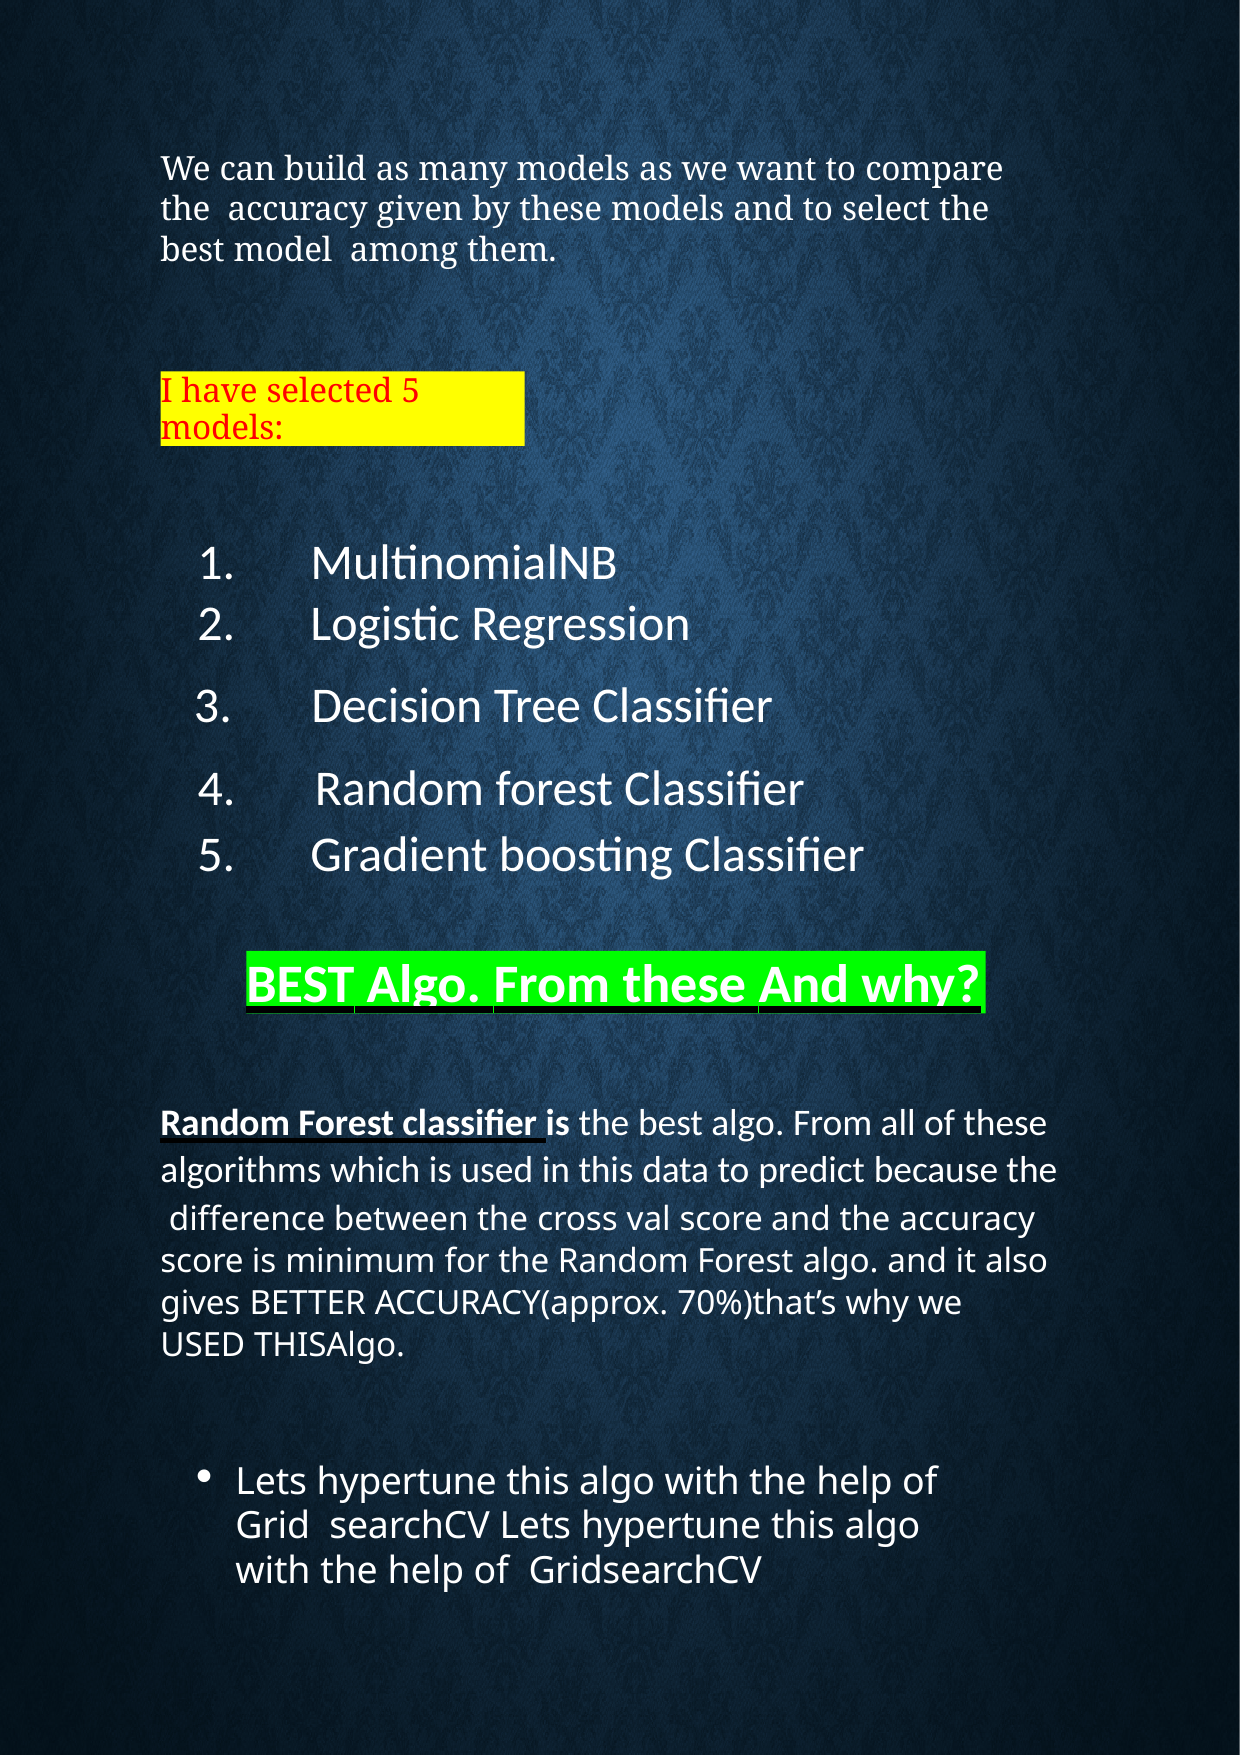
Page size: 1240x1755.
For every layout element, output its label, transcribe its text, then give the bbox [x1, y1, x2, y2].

text_box I have selected 5 models: [160, 371, 525, 446]
text_box Random Forest classifier is the best algo. From all of these algorithms which is used in this data to predict because the difference between the cross val score and the accuracy score is minimum for the Random Forest algo. and it also gives BETTER ACCURACY(approx. 70%)that’s why we USED THISAlgo. Lets hypertune this algo with the help of Grid searchCV Lets hypertune this algo with the help of GridsearchCV [158, 1091, 1066, 1593]
text_box We can build as many models as we want to compare the accuracy given by these models and to select the best model among them. [158, 144, 1030, 269]
text_box MultinomialNB Logistic Regression Decision Tree Classifier Random forest Classifier Gradient boosting Classifier [191, 527, 872, 882]
text_box BEST Algo. From these And why? [246, 950, 986, 1014]
